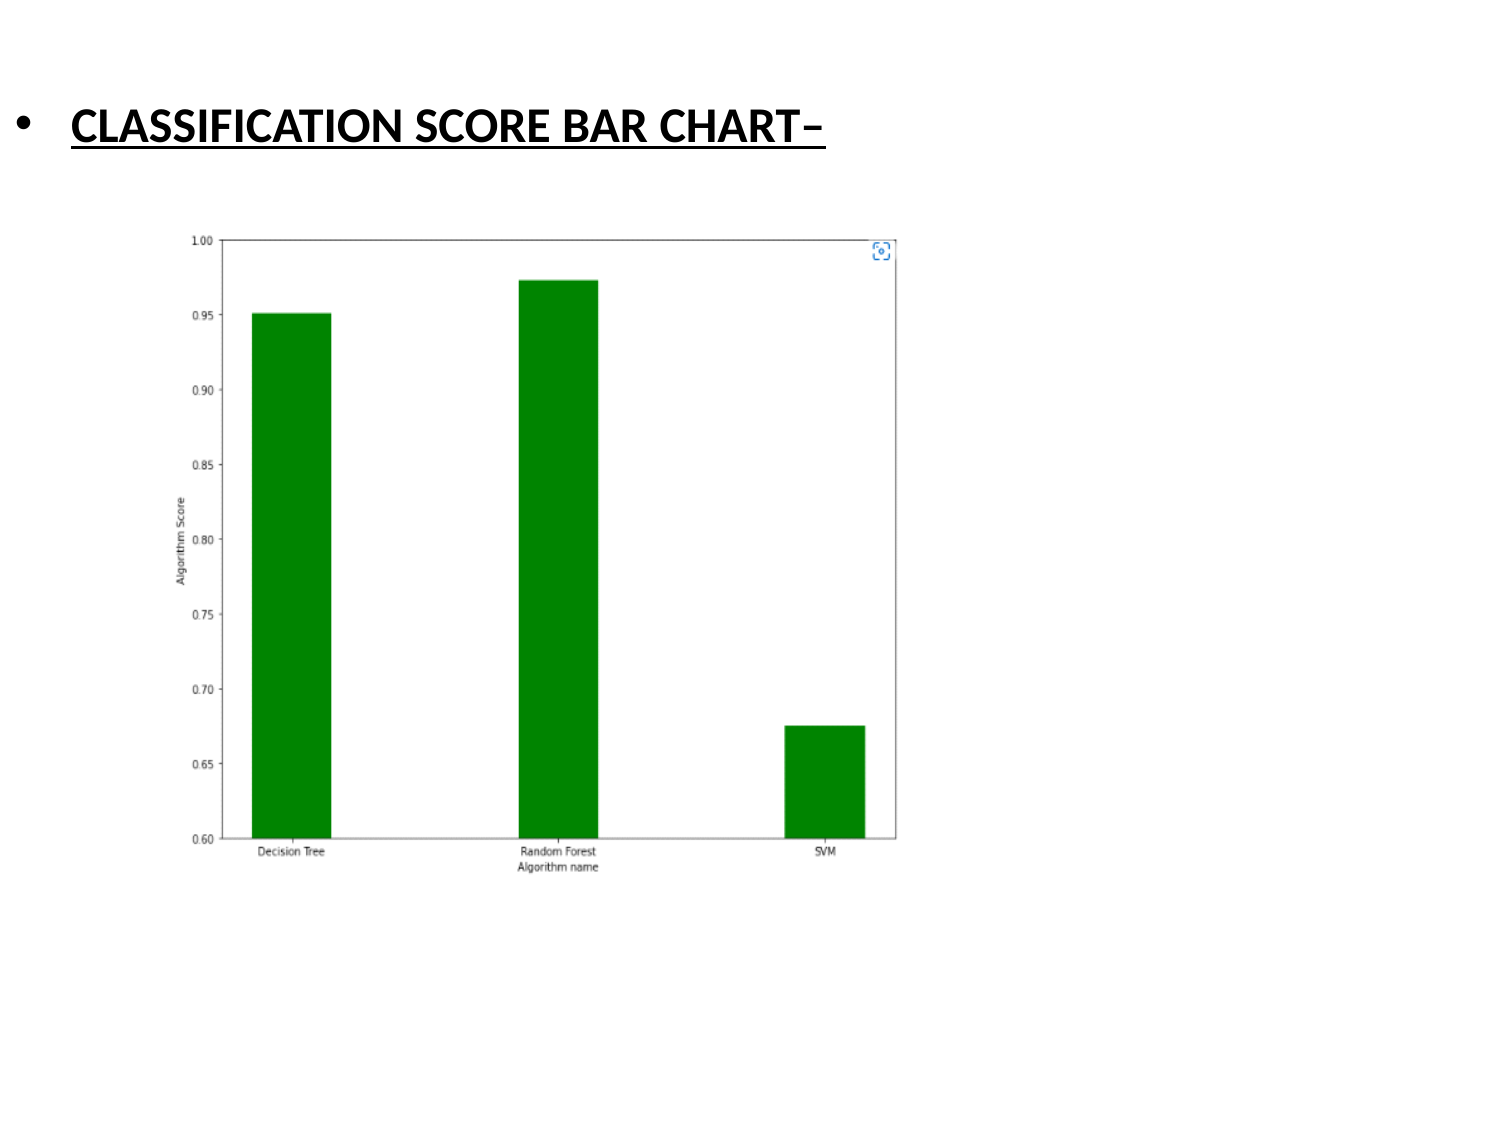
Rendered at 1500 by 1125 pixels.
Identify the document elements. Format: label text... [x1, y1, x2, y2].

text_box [159, 219, 909, 881]
text_box CLASSIFICATION SCORE BAR CHART– [0, 0, 1500, 160]
